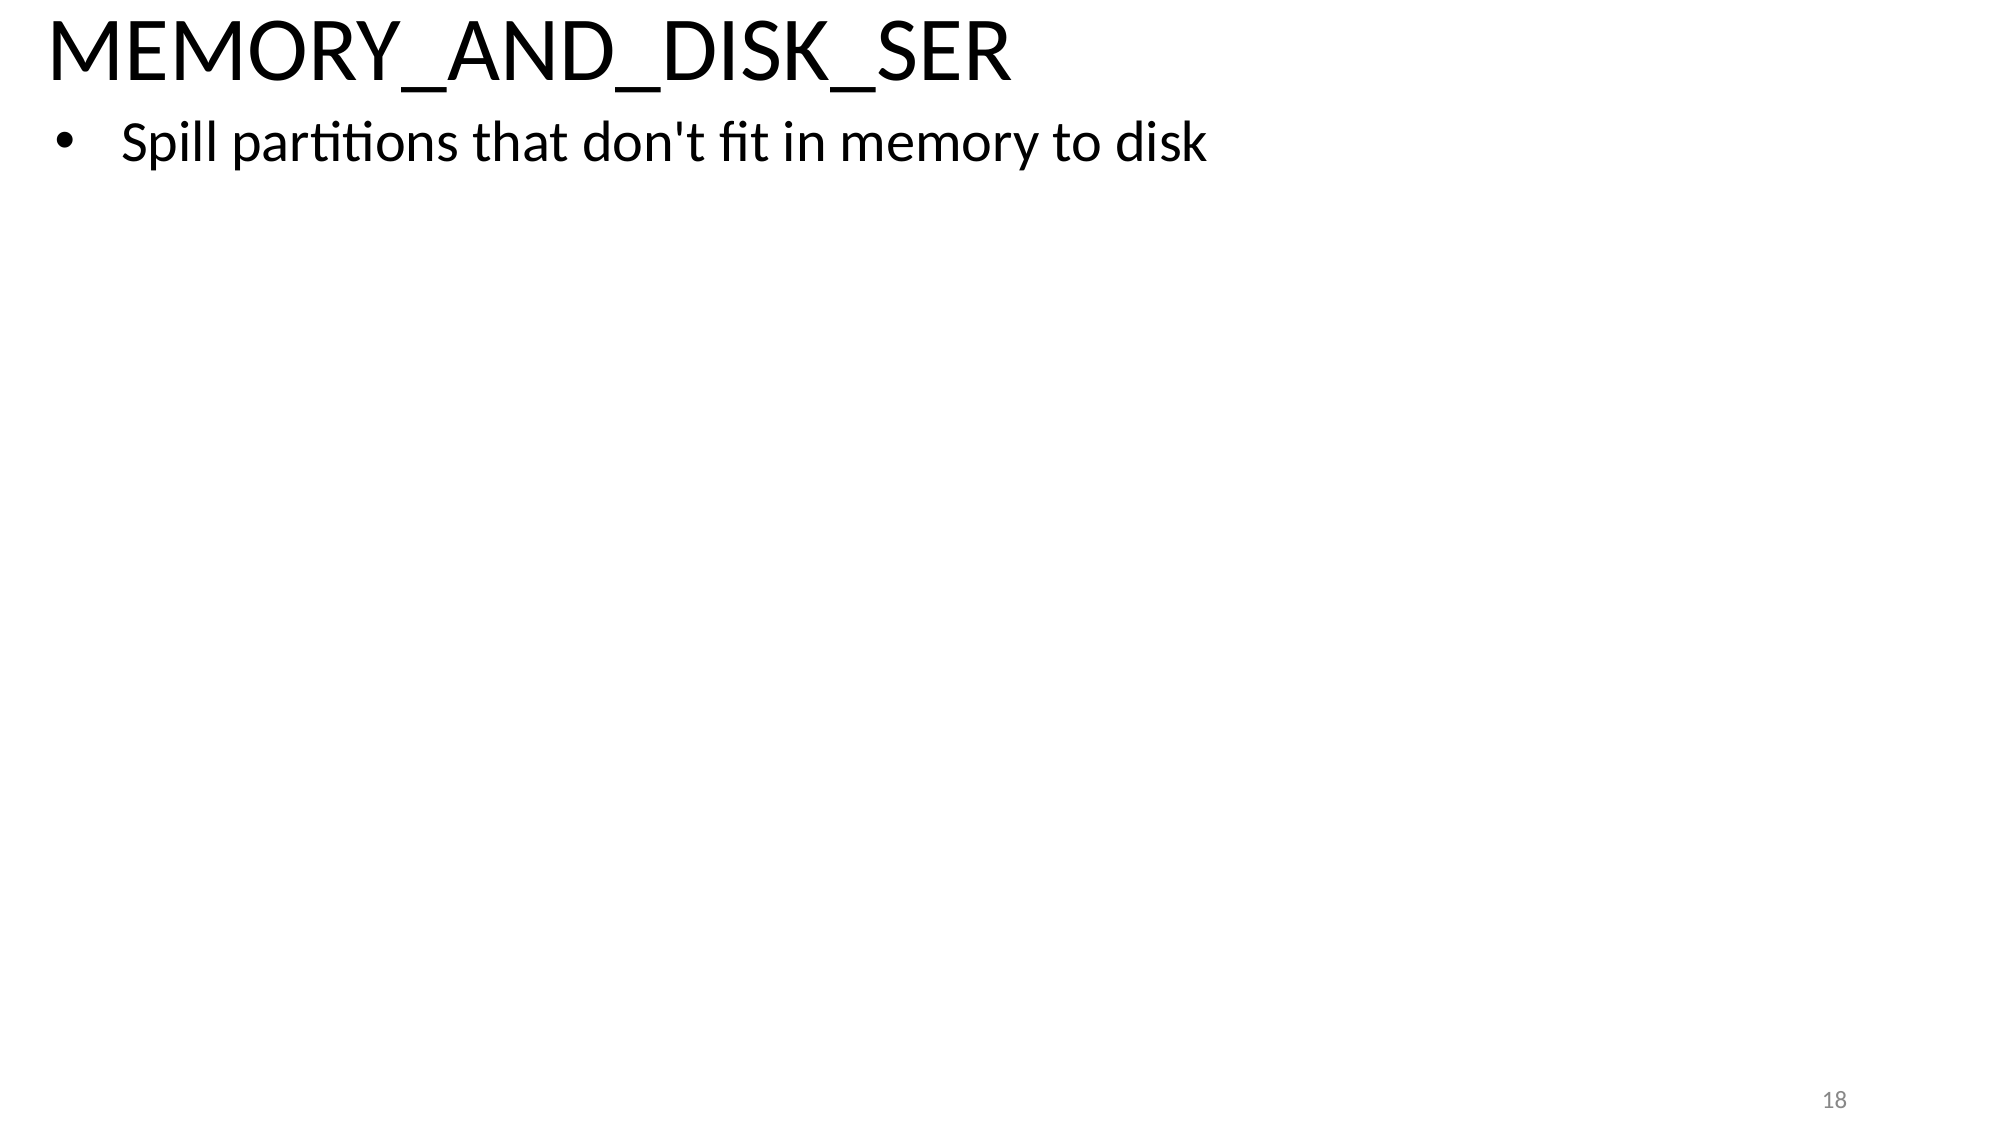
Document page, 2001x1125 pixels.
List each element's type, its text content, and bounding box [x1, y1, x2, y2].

slide_number 18 [1412, 1080, 1863, 1117]
title MEMORY_AND_DISK_SER [31, 6, 1969, 96]
list Spill partitions that don't fit in memory to disk [31, 103, 1969, 1066]
